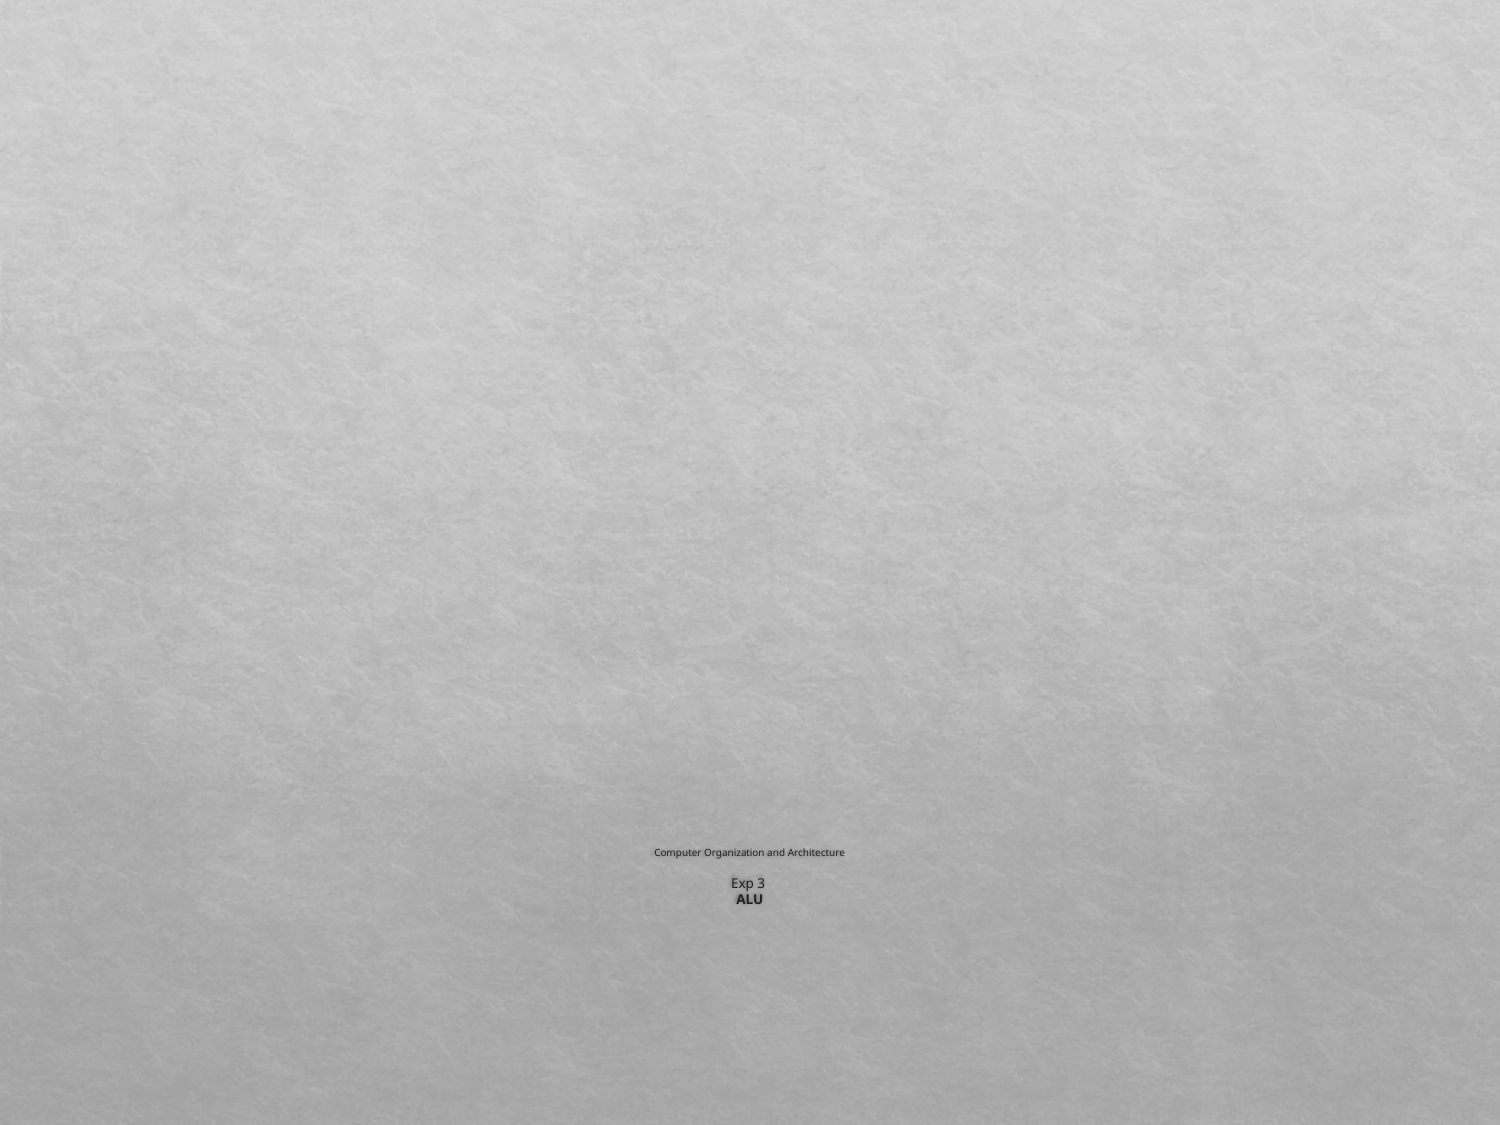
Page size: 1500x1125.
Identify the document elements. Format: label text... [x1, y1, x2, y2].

title Computer Organization and Architecture Exp 3 ALU [0, 539, 1500, 931]
